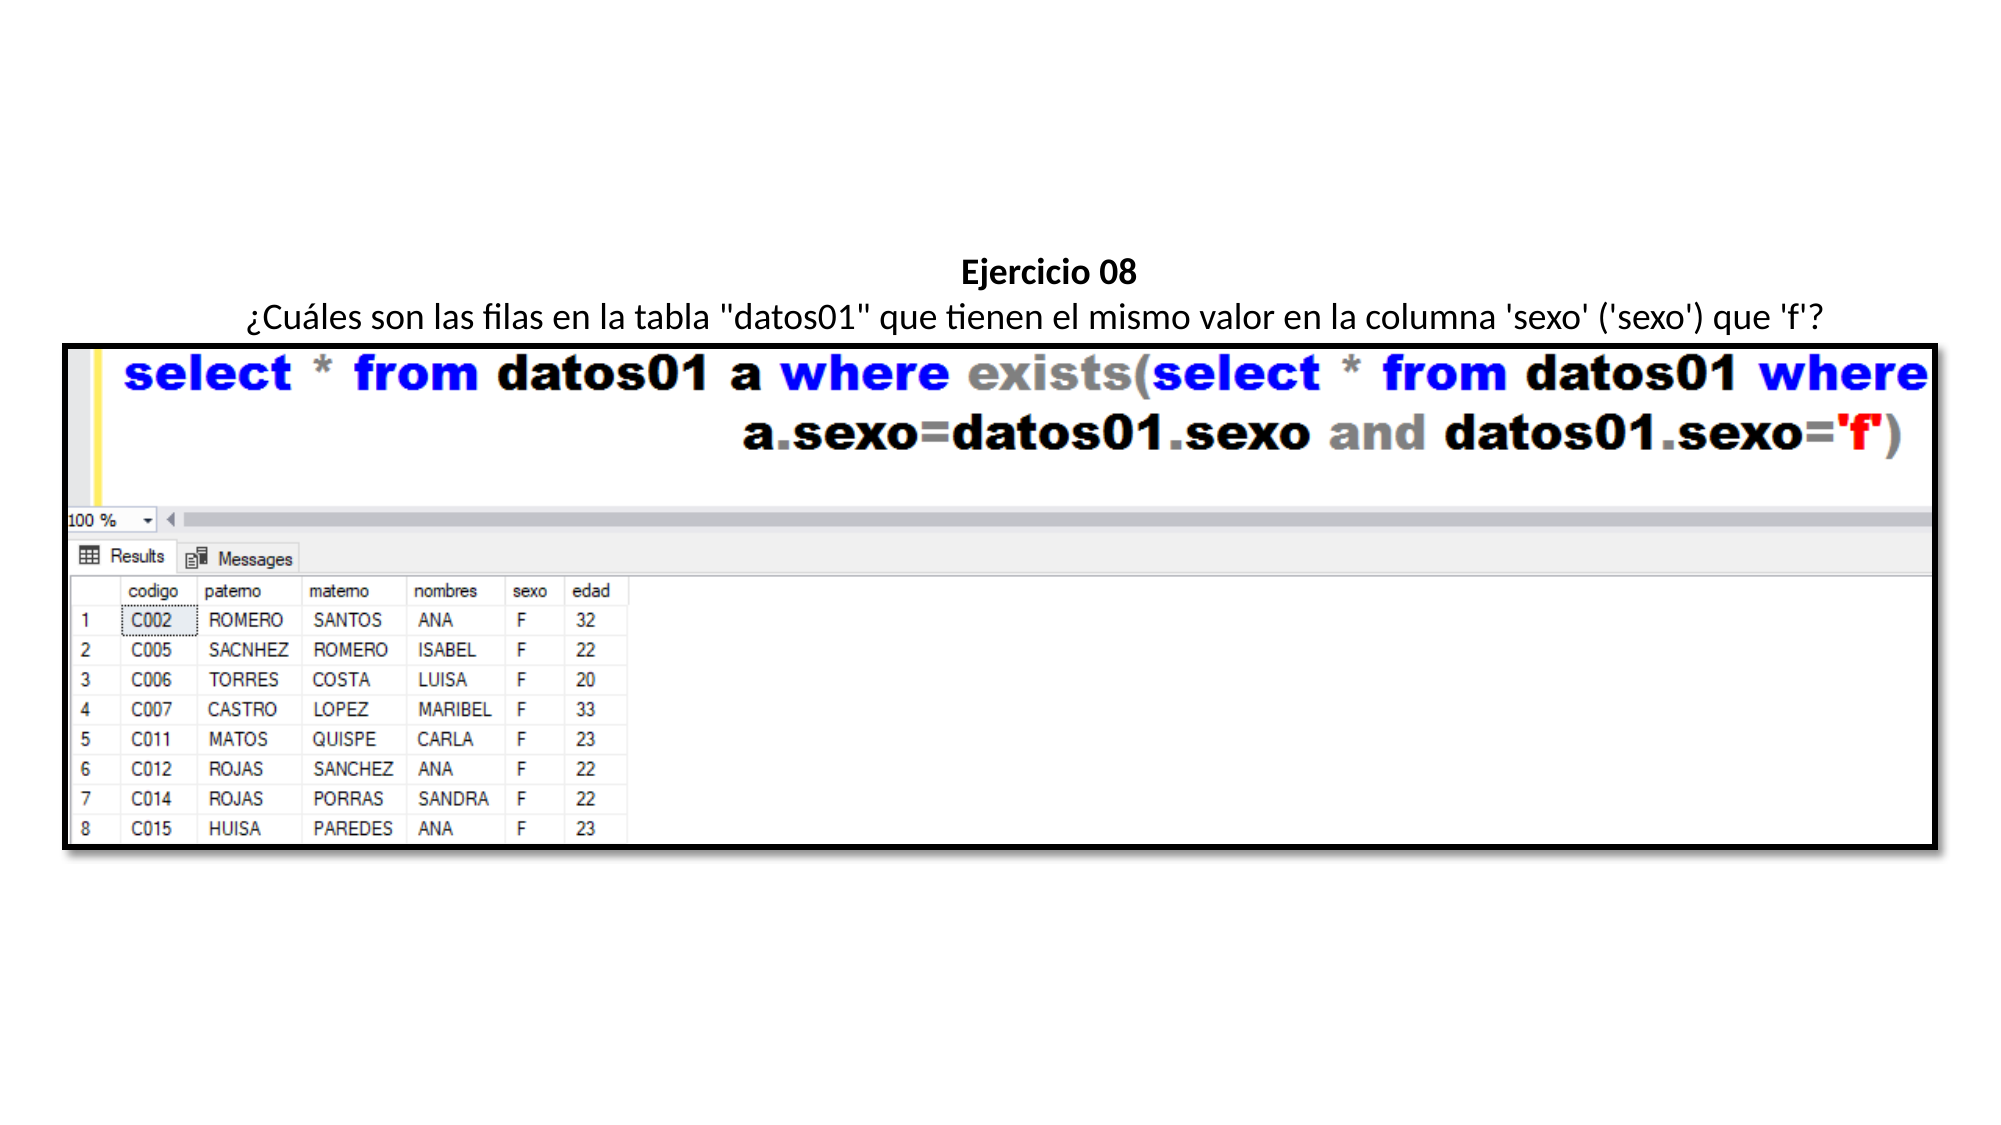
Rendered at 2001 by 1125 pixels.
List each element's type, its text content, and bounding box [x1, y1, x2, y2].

text_box Ejercicio 08 ¿Cuáles son las filas en la tabla "datos01" que tienen el mismo valor en la columna 'sexo' ('sexo') que 'f'? [230, 239, 1869, 343]
picture [67, 348, 1933, 845]
